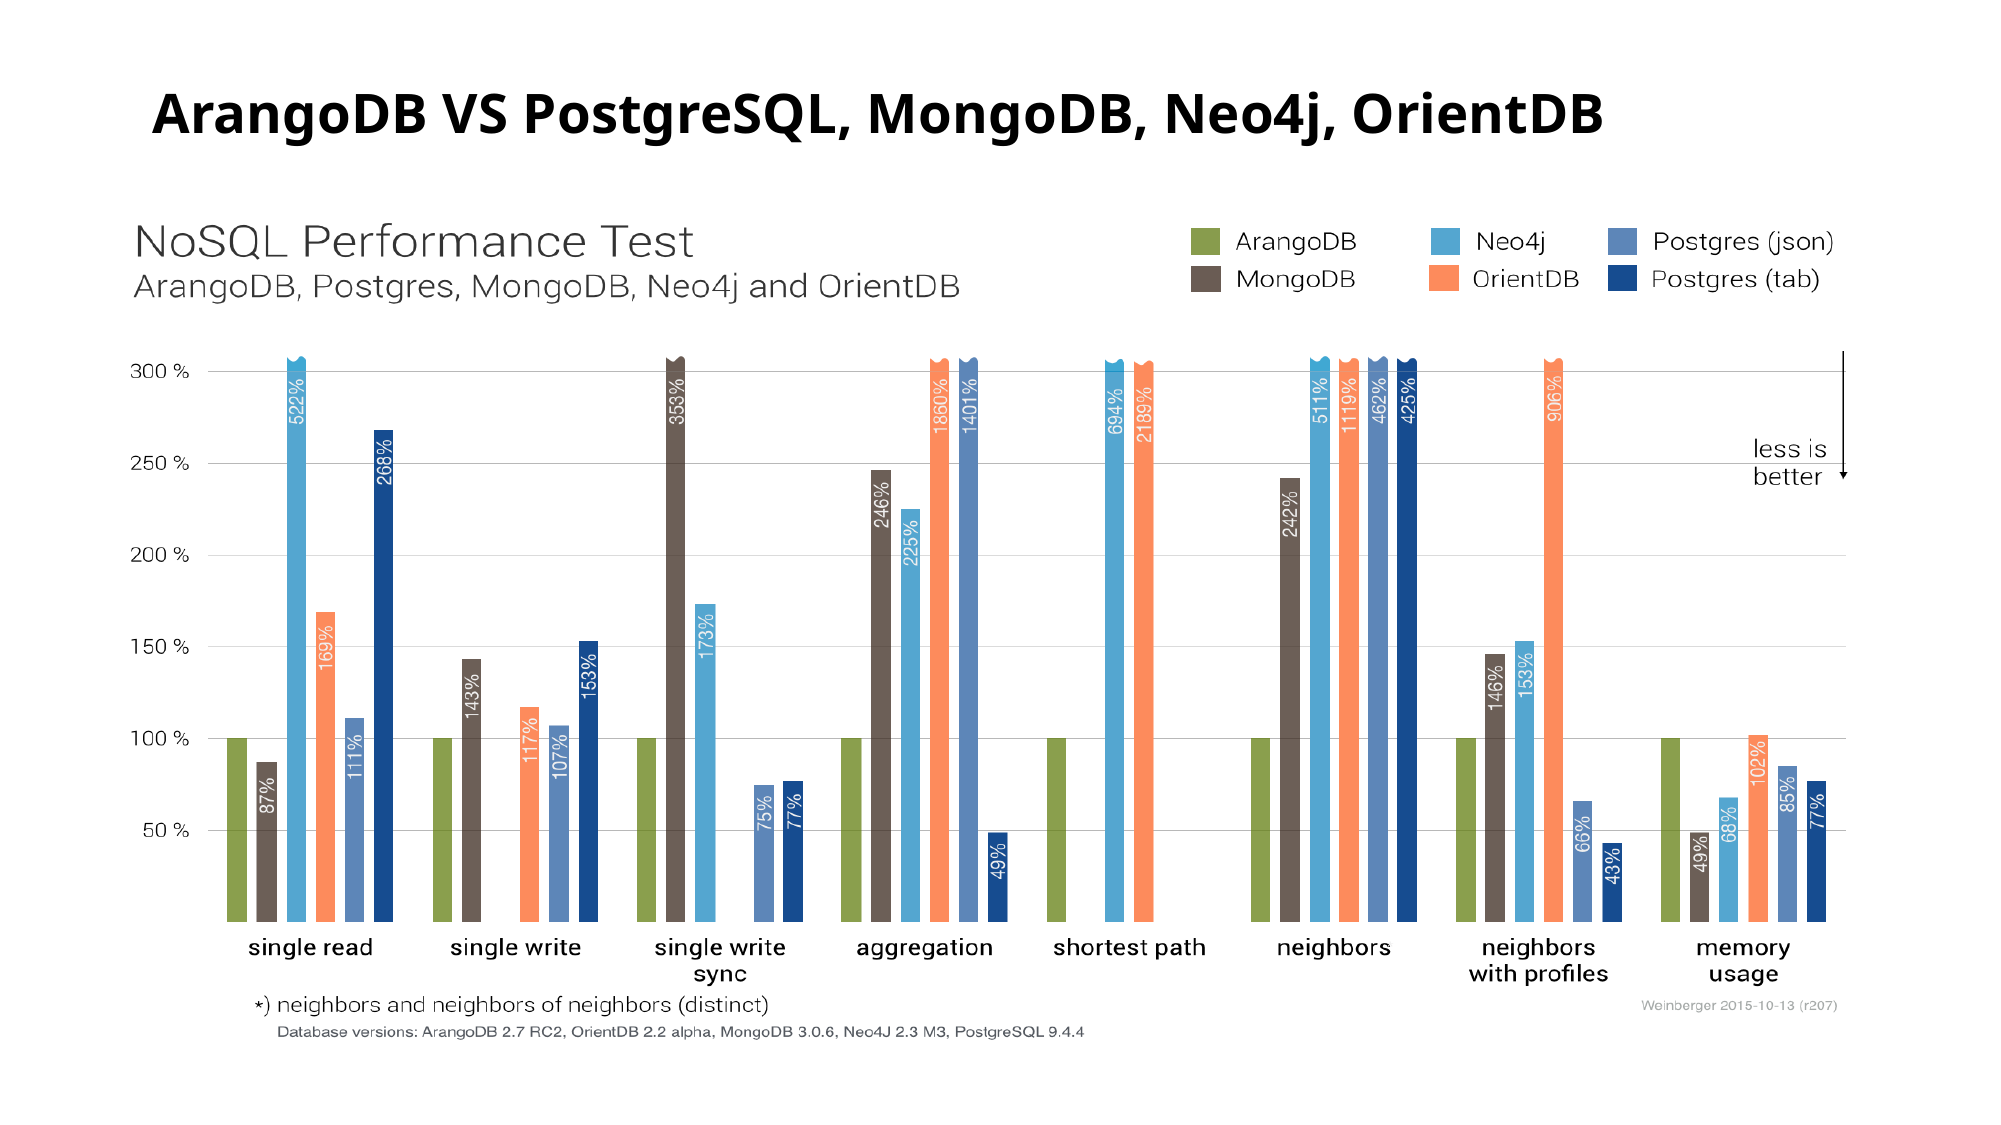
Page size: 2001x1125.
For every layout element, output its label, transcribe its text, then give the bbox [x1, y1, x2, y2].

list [111, 200, 1863, 1062]
title ArangoDB VS PostgreSQL, MongoDB, Neo4j, OrientDB [137, 59, 1863, 173]
